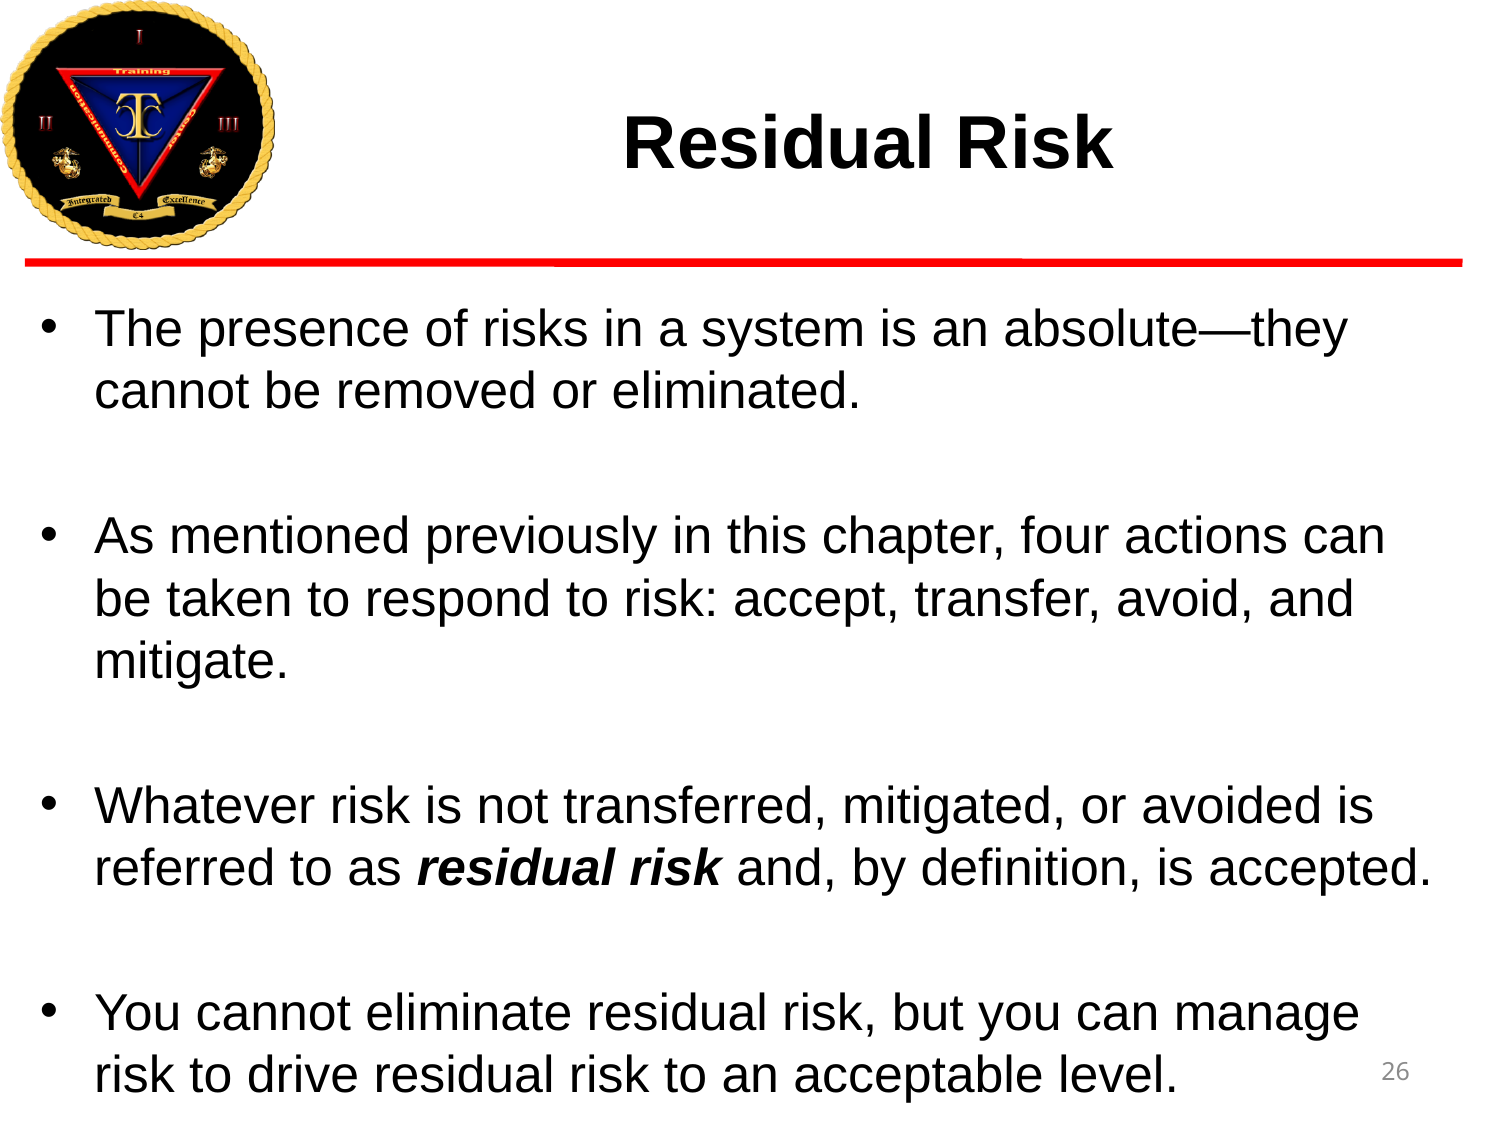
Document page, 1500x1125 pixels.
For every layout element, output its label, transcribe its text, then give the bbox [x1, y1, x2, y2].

slide_number 26 [1074, 1042, 1425, 1103]
picture [0, 0, 275, 250]
list The presence of risks in a system is an absolute—they cannot be removed or eliminated. As mentioned previously in this chapter, four actions can be taken to respond to risk: accept, transfer, avoid, and mitigate. Whatever risk is not transferred, mitigated, or avoided is referred to as residual risk and, by definition, is accepted. You cannot eliminate residual risk, but you can manage risk to drive residual risk to an acceptable level. [24, 287, 1463, 1125]
title Residual Risk [274, 44, 1463, 233]
